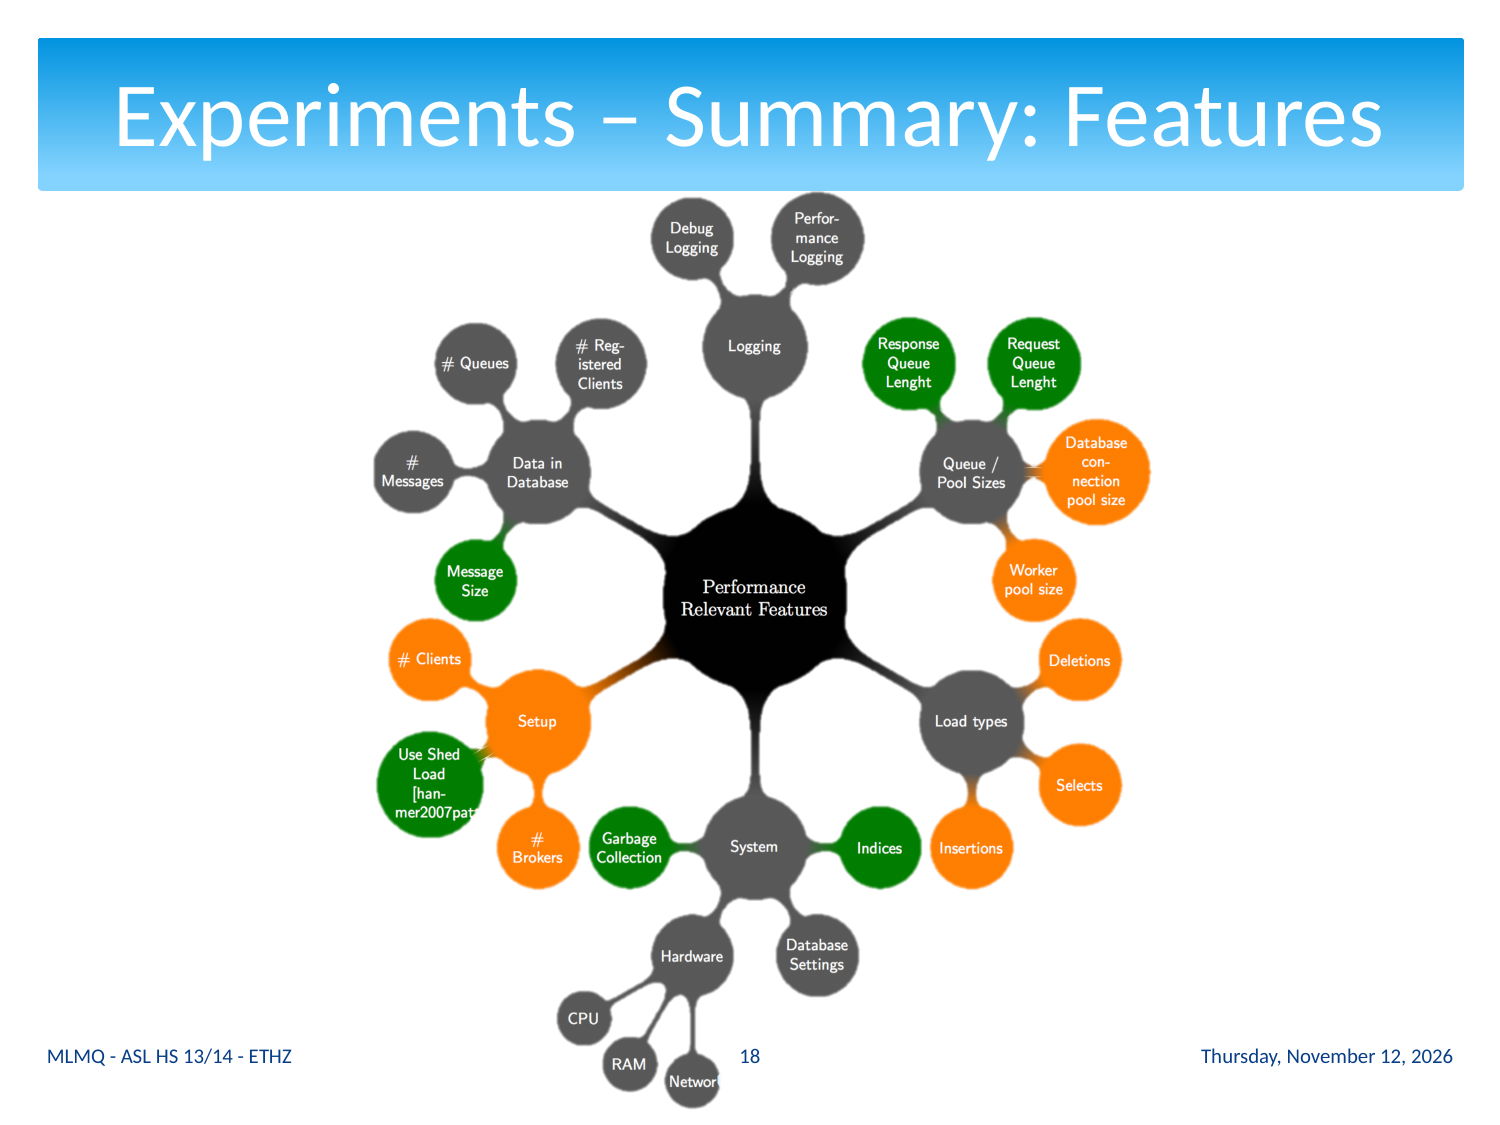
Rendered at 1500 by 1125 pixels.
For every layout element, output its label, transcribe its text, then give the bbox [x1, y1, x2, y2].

title Experiments – Summary: Features [75, 6, 1425, 182]
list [32, 183, 1469, 1121]
